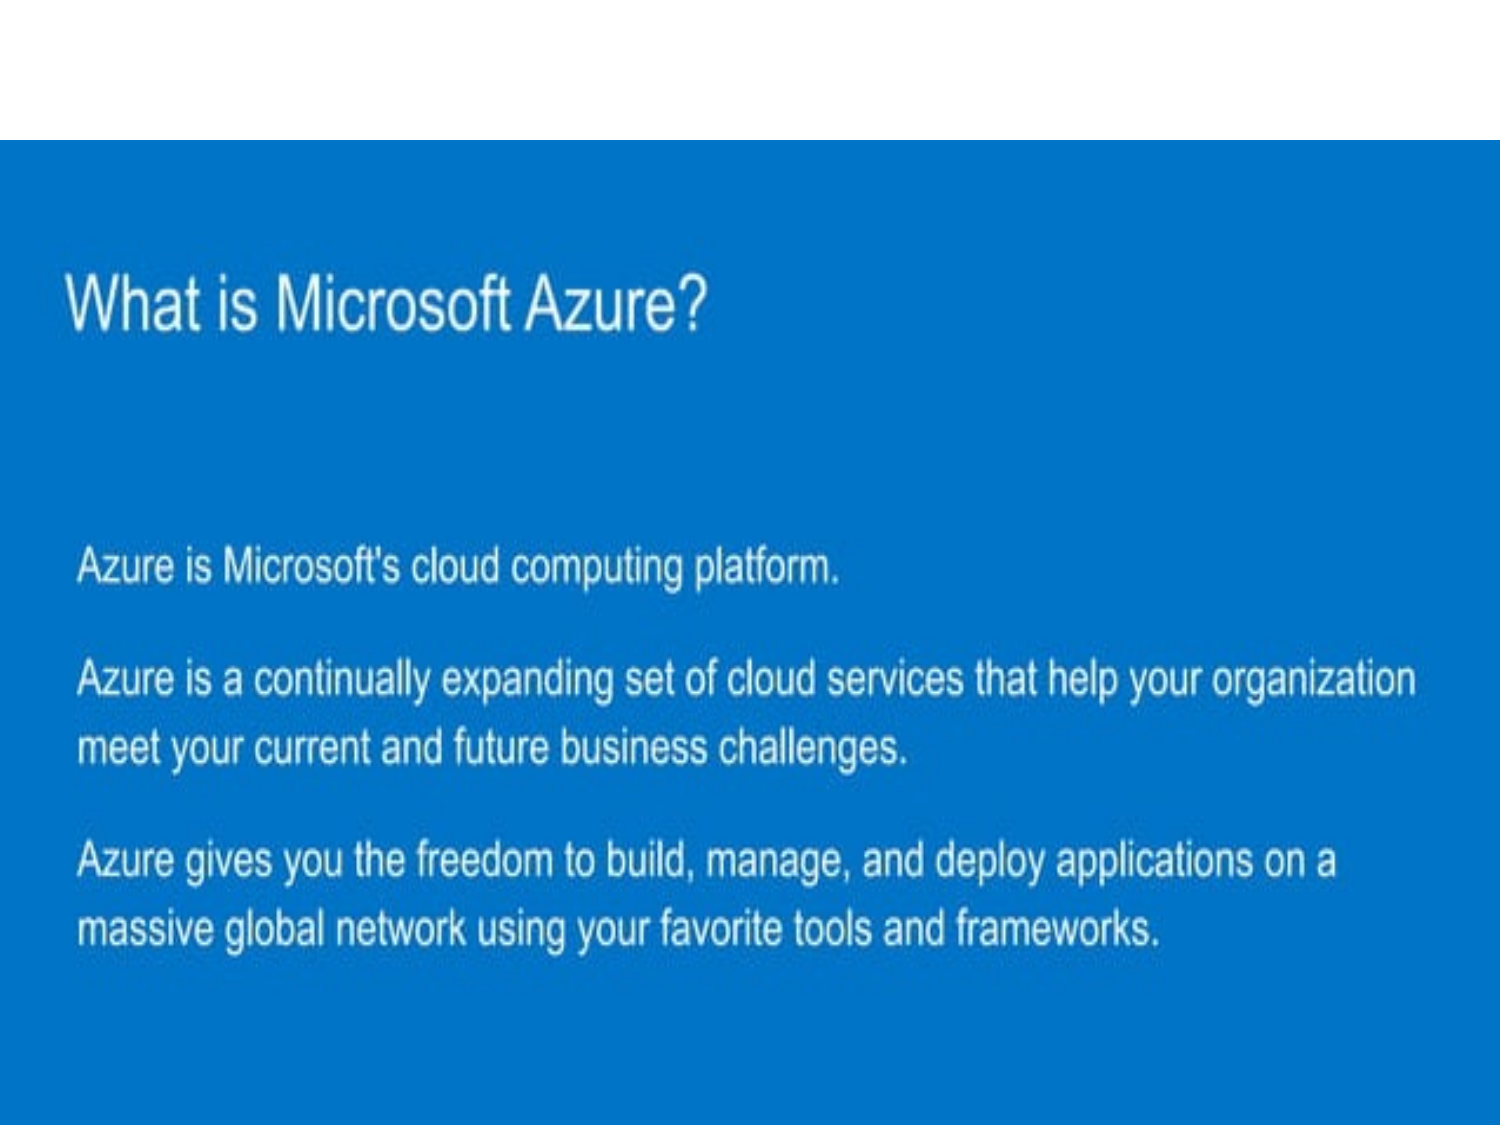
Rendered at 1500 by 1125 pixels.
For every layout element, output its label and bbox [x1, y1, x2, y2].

picture [0, 139, 1500, 1125]
